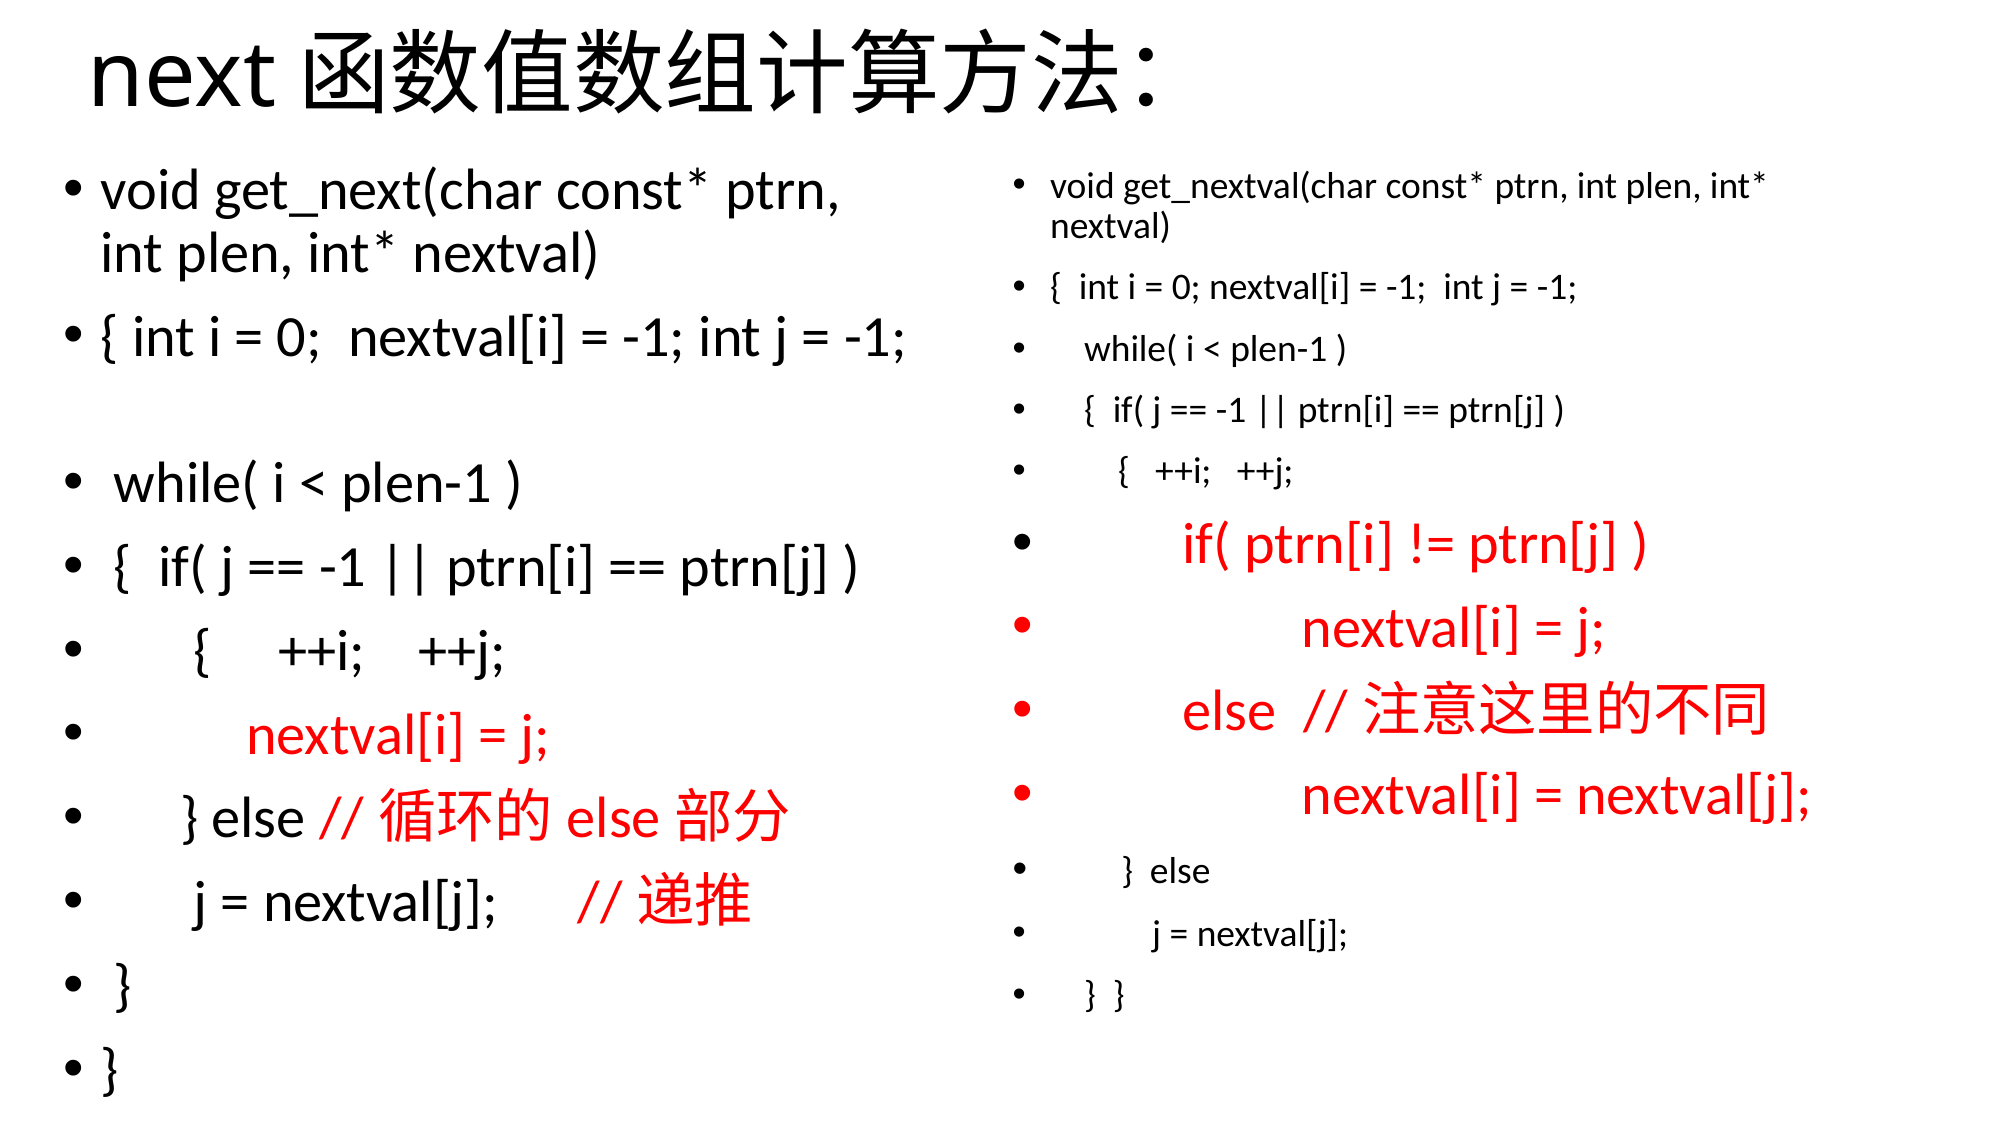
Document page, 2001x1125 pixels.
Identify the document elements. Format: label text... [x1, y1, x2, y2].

list void get_next(char const* ptrn, int plen, int* nextval) { int i = 0; nextval[i] = -1; int j = -1; while( i < plen-1 ) { if( j == -1 || ptrn[i] == ptrn[j] ) { ++i; ++j; nextval[i] = j; } else //循环的else部分 j = nextval[j]; //递推 } } [48, 151, 928, 1103]
text_box void get_nextval(char const* ptrn, int plen, int* nextval) { int i = 0; nextval[i] = -1; int j = -1; while( i < plen-1 ) { if( j == -1 || ptrn[i] == ptrn[j] ) { ++i; ++j; if( ptrn[i] != ptrn[j] ) nextval[i] = j; else //注意这里的不同 nextval[i] = nextval[j]; } else j = nextval[j]; } } [997, 158, 1877, 1110]
title next函数值数组计算方法： [72, 0, 1798, 153]
